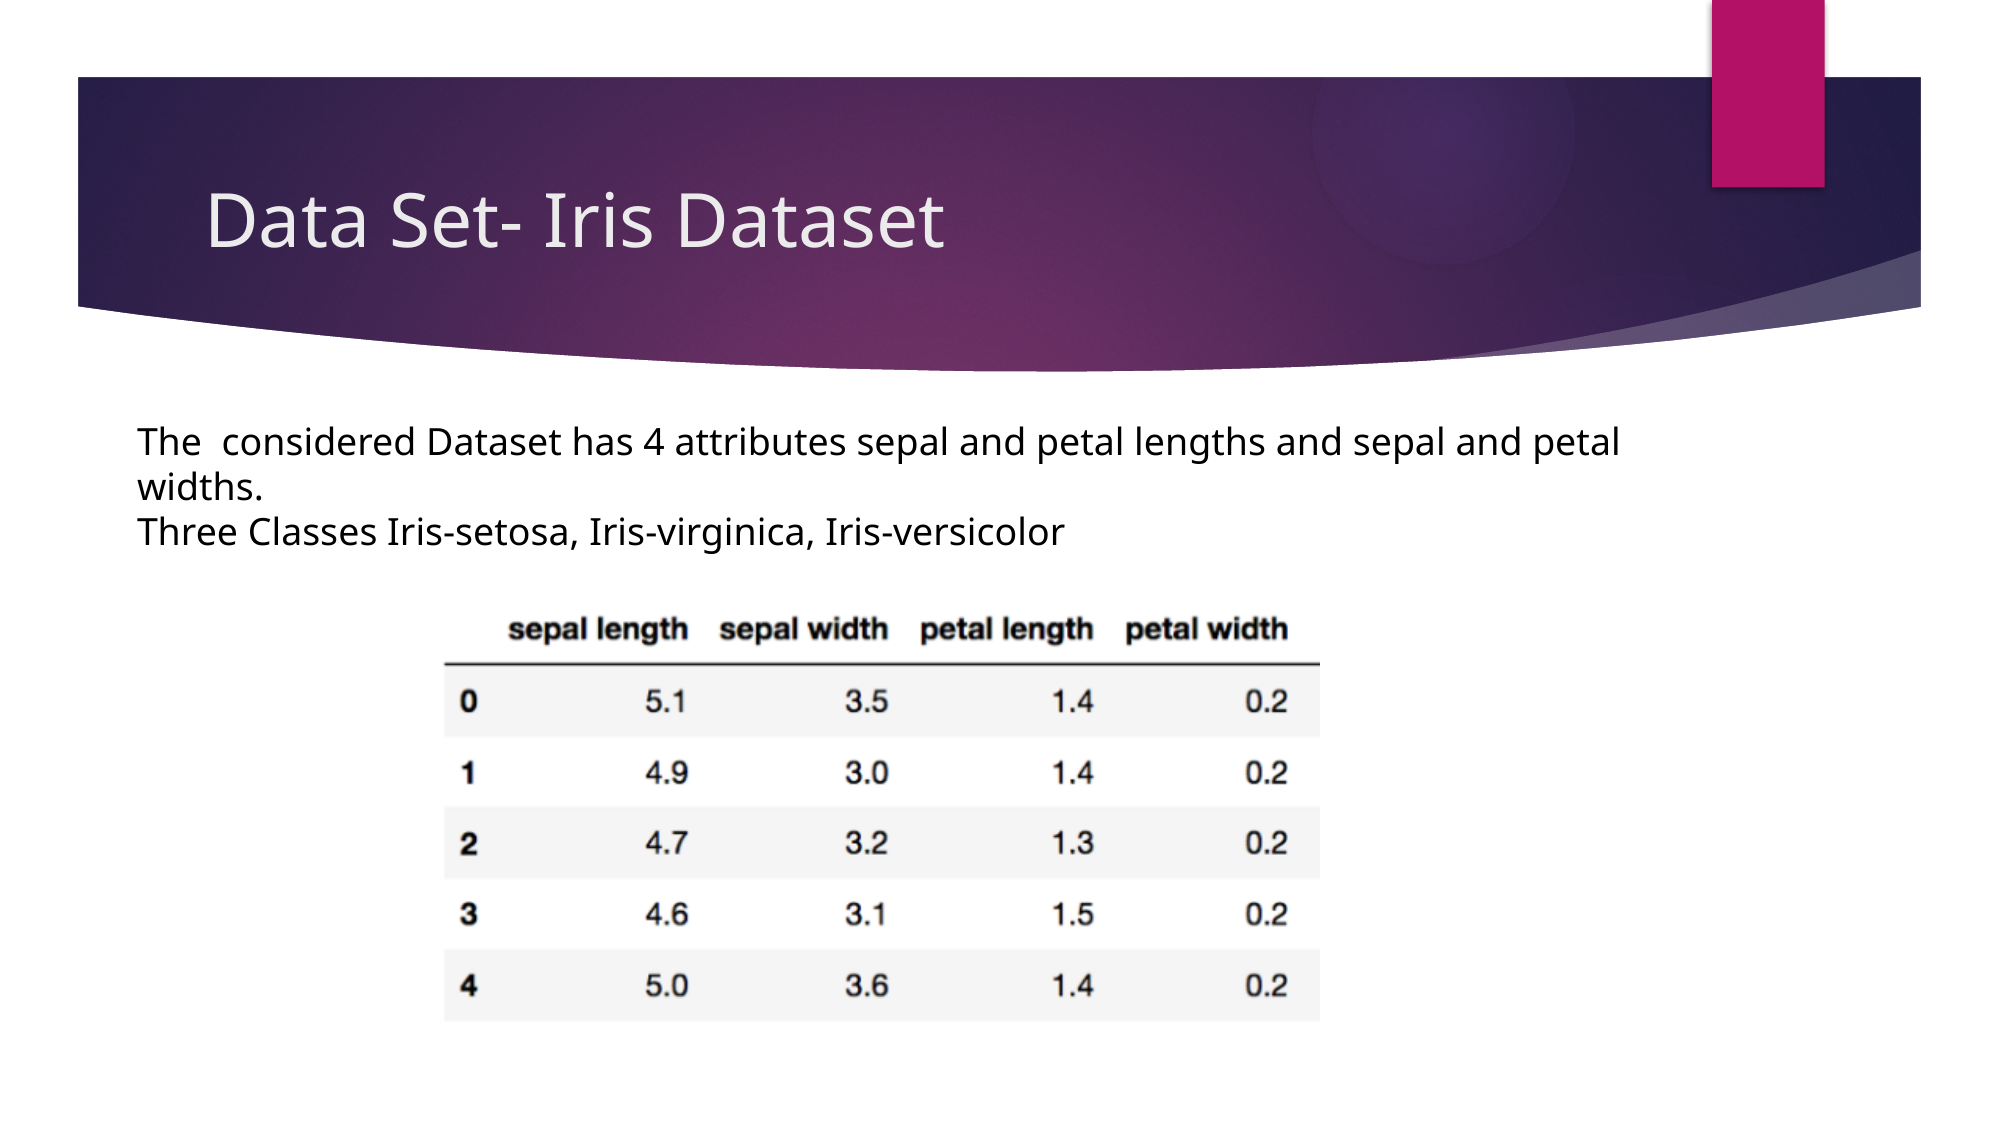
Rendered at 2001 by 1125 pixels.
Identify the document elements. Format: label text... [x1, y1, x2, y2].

text_box The considered Dataset has 4 attributes sepal and petal lengths and sepal and petal widths. Three Classes Iris-setosa, Iris-virginica, Iris-versicolor [122, 410, 1694, 561]
title Data Set- Iris Dataset [189, 159, 1627, 276]
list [435, 606, 1321, 1031]
